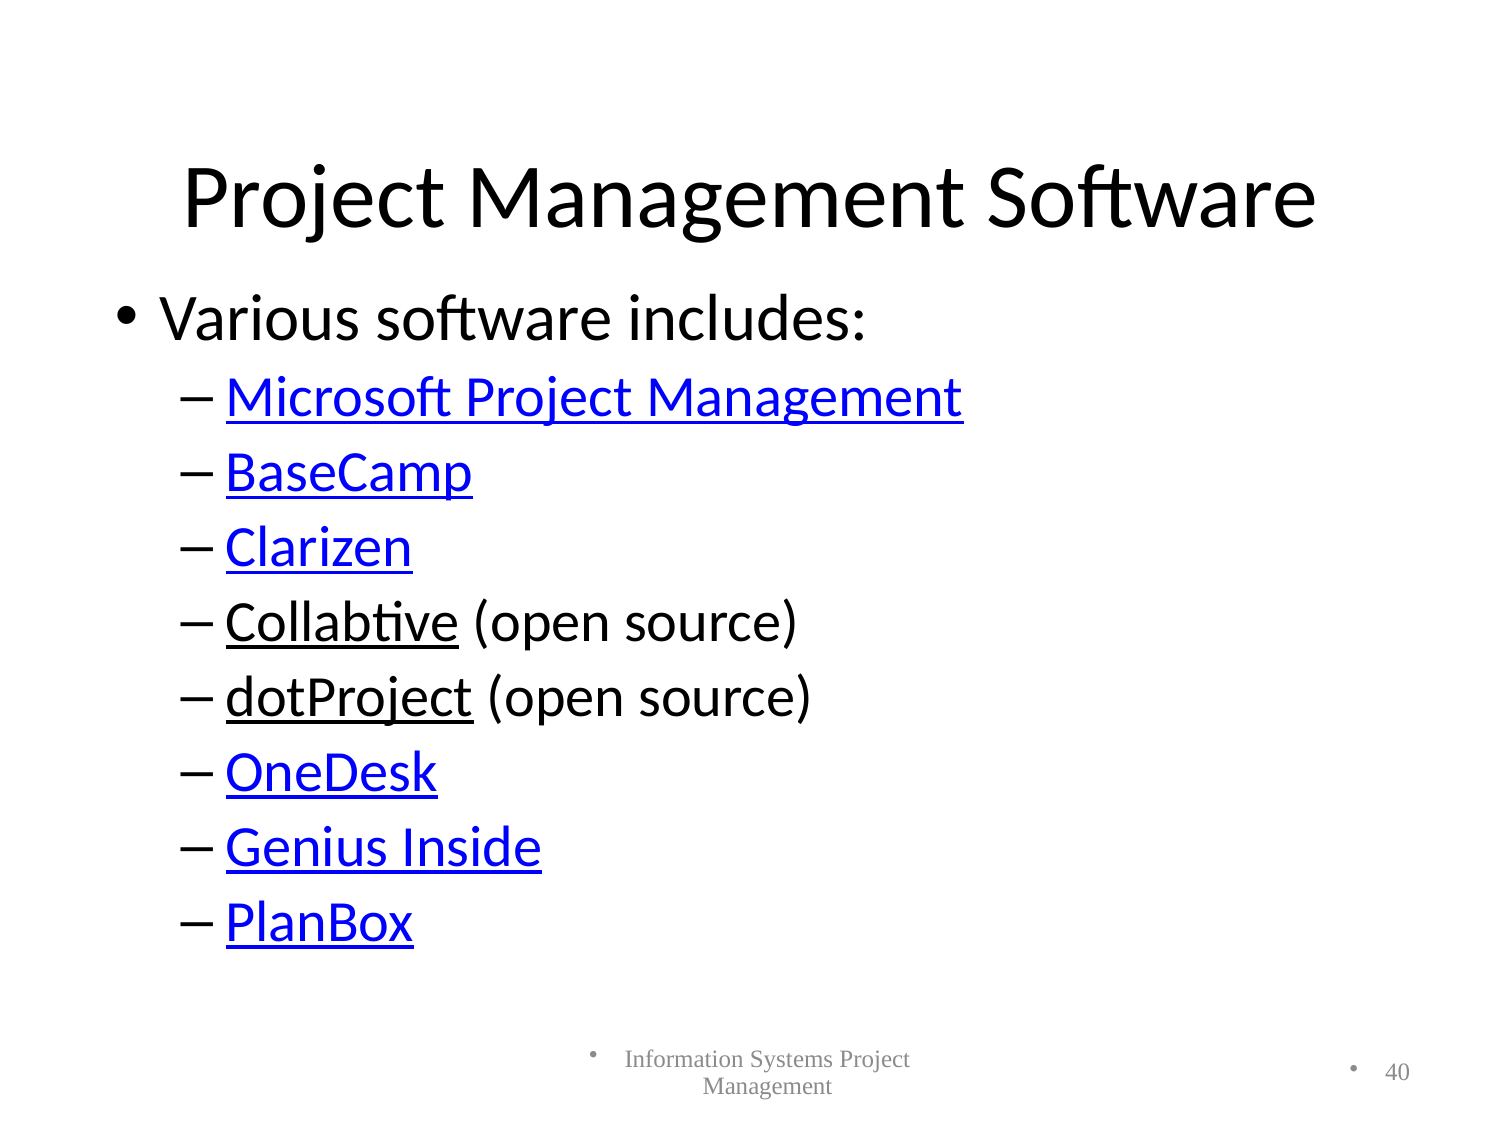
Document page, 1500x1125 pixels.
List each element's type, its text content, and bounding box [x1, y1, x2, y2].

footer Information Systems Project Management [512, 1042, 988, 1103]
title Project Management Software [99, 84, 1403, 274]
slide_number 40 [1074, 1042, 1425, 1103]
list Various software includes: Microsoft Project Management BaseCamp Clarizen Collabtive (open source) dotProject (open source) OneDesk Genius Inside PlanBox [99, 274, 1500, 1076]
